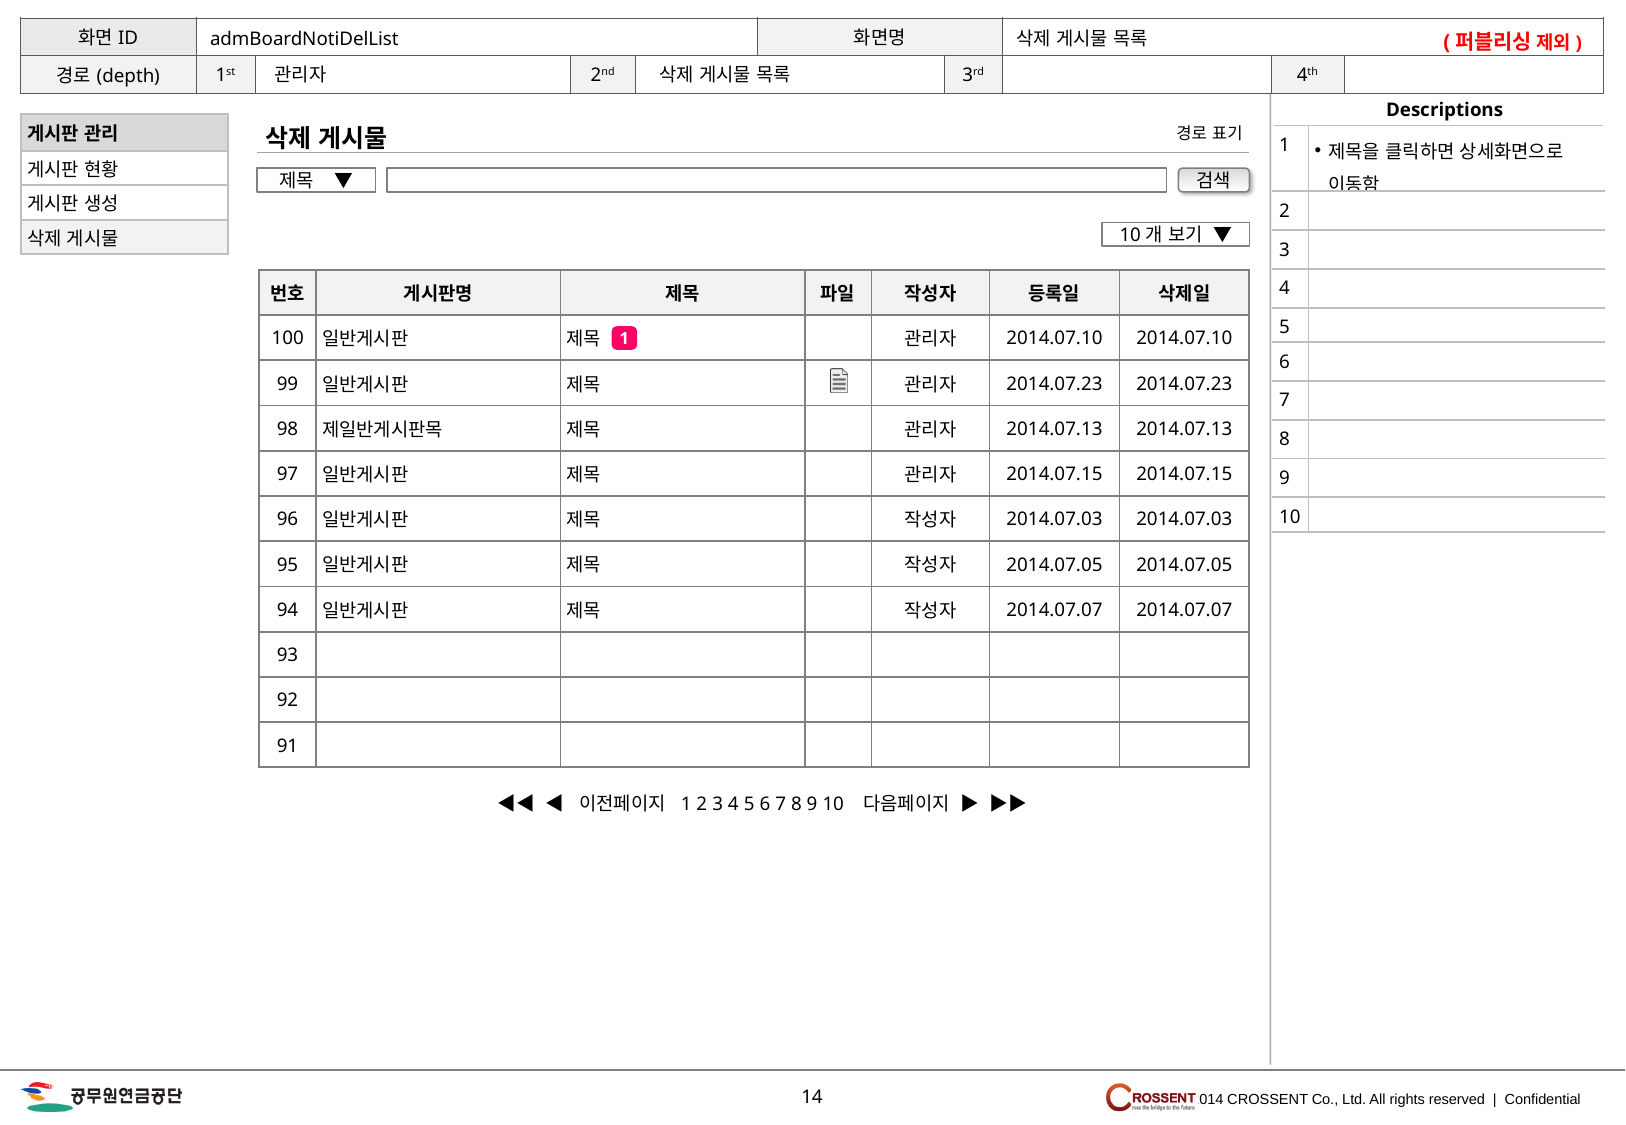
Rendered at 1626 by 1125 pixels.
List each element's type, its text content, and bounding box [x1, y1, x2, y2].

table_cell 8 [1274, 421, 1308, 458]
table_header 작성자 [872, 271, 989, 314]
table_cell [806, 723, 871, 766]
picture [1103, 1082, 1198, 1112]
table_cell 작성자 [872, 587, 989, 631]
table_cell 삭제 게시물 [22, 221, 227, 253]
text_box 경로 표기 [1161, 115, 1258, 151]
table_cell 98 [260, 406, 315, 450]
table_cell [1120, 678, 1248, 721]
table_cell [1309, 231, 1603, 268]
table_cell 관리자 [872, 406, 989, 450]
table_header 게시판명 [317, 271, 560, 314]
table_cell [806, 497, 871, 540]
table_cell 제목 [561, 587, 804, 631]
table_cell 2014.07.05 [1120, 542, 1248, 586]
table_cell [872, 723, 989, 766]
table_cell [806, 361, 871, 405]
table_cell [806, 452, 871, 495]
table_cell 4 [1274, 270, 1308, 307]
table_header 번호 [260, 271, 315, 314]
table_cell [1120, 633, 1248, 676]
table_cell [317, 723, 560, 766]
table_cell [806, 316, 871, 359]
table_header 게시판 관리 [22, 115, 227, 150]
table_header 제목을 클릭하면 상세화면으로 이동함 [1309, 126, 1603, 190]
table_cell [1309, 382, 1603, 419]
text_box ◀◀ ◀ 이전페이지 1 2 3 4 5 6 7 8 9 10 다음페이지 ▶ ▶▶ [483, 777, 1048, 822]
table_cell [561, 723, 804, 766]
table_cell [561, 678, 804, 721]
table_cell [990, 723, 1119, 766]
table_cell 2014.07.07 [1120, 587, 1248, 631]
table_cell 2014.07.15 [1120, 452, 1248, 495]
table_cell 작성자 [872, 542, 989, 586]
table_cell 제목 [561, 406, 804, 450]
table_cell 7 [1274, 382, 1308, 419]
table_cell 일반게시판 [317, 452, 560, 495]
text_box 검색 [1176, 166, 1252, 194]
table_cell 2014.07.05 [990, 542, 1119, 586]
table_cell [806, 678, 871, 721]
table_cell [872, 633, 989, 676]
table_cell 관리자 [872, 316, 989, 359]
table_cell 92 [260, 678, 315, 721]
table_cell 2014.07.07 [990, 587, 1119, 631]
table_cell 6 [1274, 343, 1308, 380]
slide_number 14 [622, 1078, 1002, 1118]
title 삭제 게시물 목록 [1001, 19, 1428, 55]
text_box (퍼블리싱 제외) [1428, 14, 1597, 62]
table_cell 일반게시판 [317, 587, 560, 631]
table_cell [317, 678, 560, 721]
table_cell [1309, 309, 1603, 341]
table_cell [1309, 343, 1603, 380]
table_cell 2014.07.13 [1120, 406, 1248, 450]
table_header 파일 [806, 271, 871, 314]
table_cell [806, 542, 871, 586]
picture [21, 1082, 182, 1112]
table_cell 게시판 현황 [22, 152, 227, 184]
table_header 삭제일 [1120, 271, 1248, 314]
table_cell [1309, 192, 1603, 229]
table_cell [806, 587, 871, 631]
table_cell 2014.07.13 [990, 406, 1119, 450]
text_box 삭제 게시물 [250, 106, 403, 160]
table_cell 제일반게시판목 [317, 406, 560, 450]
table_cell 작성자 [872, 497, 989, 540]
table_cell [317, 633, 560, 676]
table_cell 2014.07.23 [990, 361, 1119, 405]
table_cell 93 [260, 633, 315, 676]
table_cell 제목 [561, 361, 804, 405]
table_cell 제목 [561, 497, 804, 540]
table_cell 91 [260, 723, 315, 766]
table_cell 관리자 [872, 361, 989, 405]
table_cell 제목 [561, 542, 804, 586]
text_box 제목 ▼ [255, 166, 377, 194]
text_box 관리자 [260, 57, 342, 93]
table_cell 2014.07.03 [990, 497, 1119, 540]
table_cell 2014.07.15 [990, 452, 1119, 495]
table_cell 2014.07.10 [990, 316, 1119, 359]
table_cell 일반게시판 [317, 361, 560, 405]
table_cell 99 [260, 361, 315, 405]
table_cell 관리자 [872, 452, 989, 495]
table_cell 5 [1274, 309, 1308, 341]
table_cell 2014.07.23 [1120, 361, 1248, 405]
table_cell 95 [260, 542, 315, 586]
table_cell 2014.07.03 [1120, 497, 1248, 540]
table_cell 2014.07.10 [1120, 316, 1248, 359]
table_cell 96 [260, 497, 315, 540]
table_cell [872, 678, 989, 721]
table_cell [806, 633, 871, 676]
text_box 1 [611, 326, 638, 350]
table_header 등록일 [990, 271, 1119, 314]
table_cell 3 [1274, 231, 1308, 268]
table_cell [1120, 723, 1248, 766]
table_cell 일반게시판 [317, 542, 560, 586]
table_header 제목 [561, 271, 804, 314]
table_cell 100 [260, 316, 315, 359]
table_cell [990, 633, 1119, 676]
text_box 삭제 게시물 목록 [644, 54, 806, 92]
table_cell 제목 [561, 452, 804, 495]
table_cell 일반게시판 [317, 497, 560, 540]
table_cell 9 [1274, 459, 1308, 496]
text_box admBoardNotiDelList [195, 19, 414, 57]
table_cell [1309, 498, 1603, 531]
text_box 10개 보기 ▼ [1100, 220, 1252, 248]
table_header 1 [1274, 126, 1308, 190]
table_cell 제목 [561, 316, 804, 359]
table_cell [1309, 421, 1603, 458]
table_cell [561, 633, 804, 676]
text_box [385, 166, 1169, 194]
table_cell 10 [1274, 498, 1308, 531]
table_cell [990, 678, 1119, 721]
table_cell 일반게시판 [317, 316, 560, 359]
table_cell 97 [260, 452, 315, 495]
table_cell [1309, 459, 1603, 496]
table_cell 게시판 생성 [22, 186, 227, 219]
picture [830, 368, 849, 393]
table_cell 2 [1274, 192, 1308, 229]
table_cell [1309, 270, 1603, 307]
table_cell 94 [260, 587, 315, 631]
table_cell [806, 406, 871, 450]
